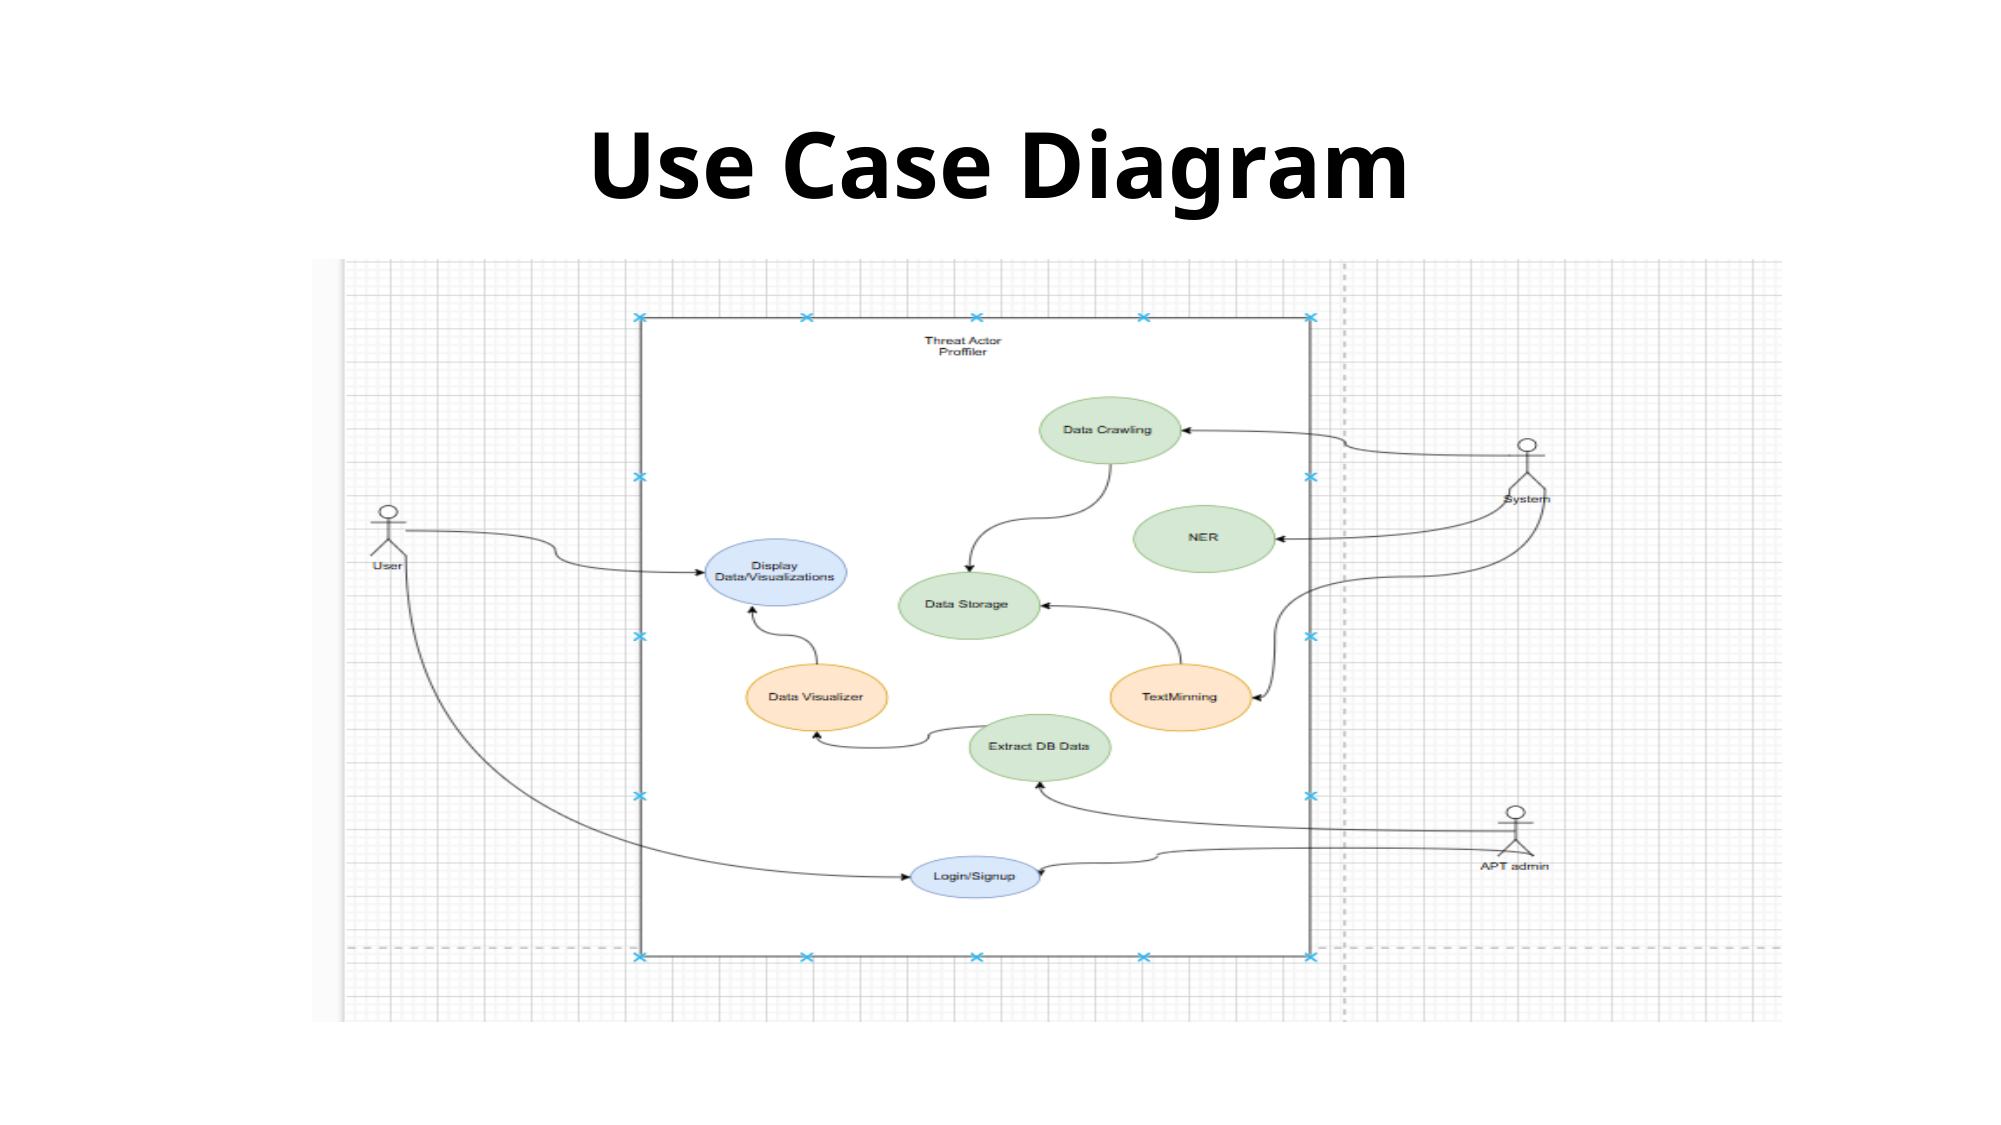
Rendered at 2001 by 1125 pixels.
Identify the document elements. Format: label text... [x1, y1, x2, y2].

title Use Case Diagram [137, 59, 1863, 278]
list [311, 259, 1783, 1023]
